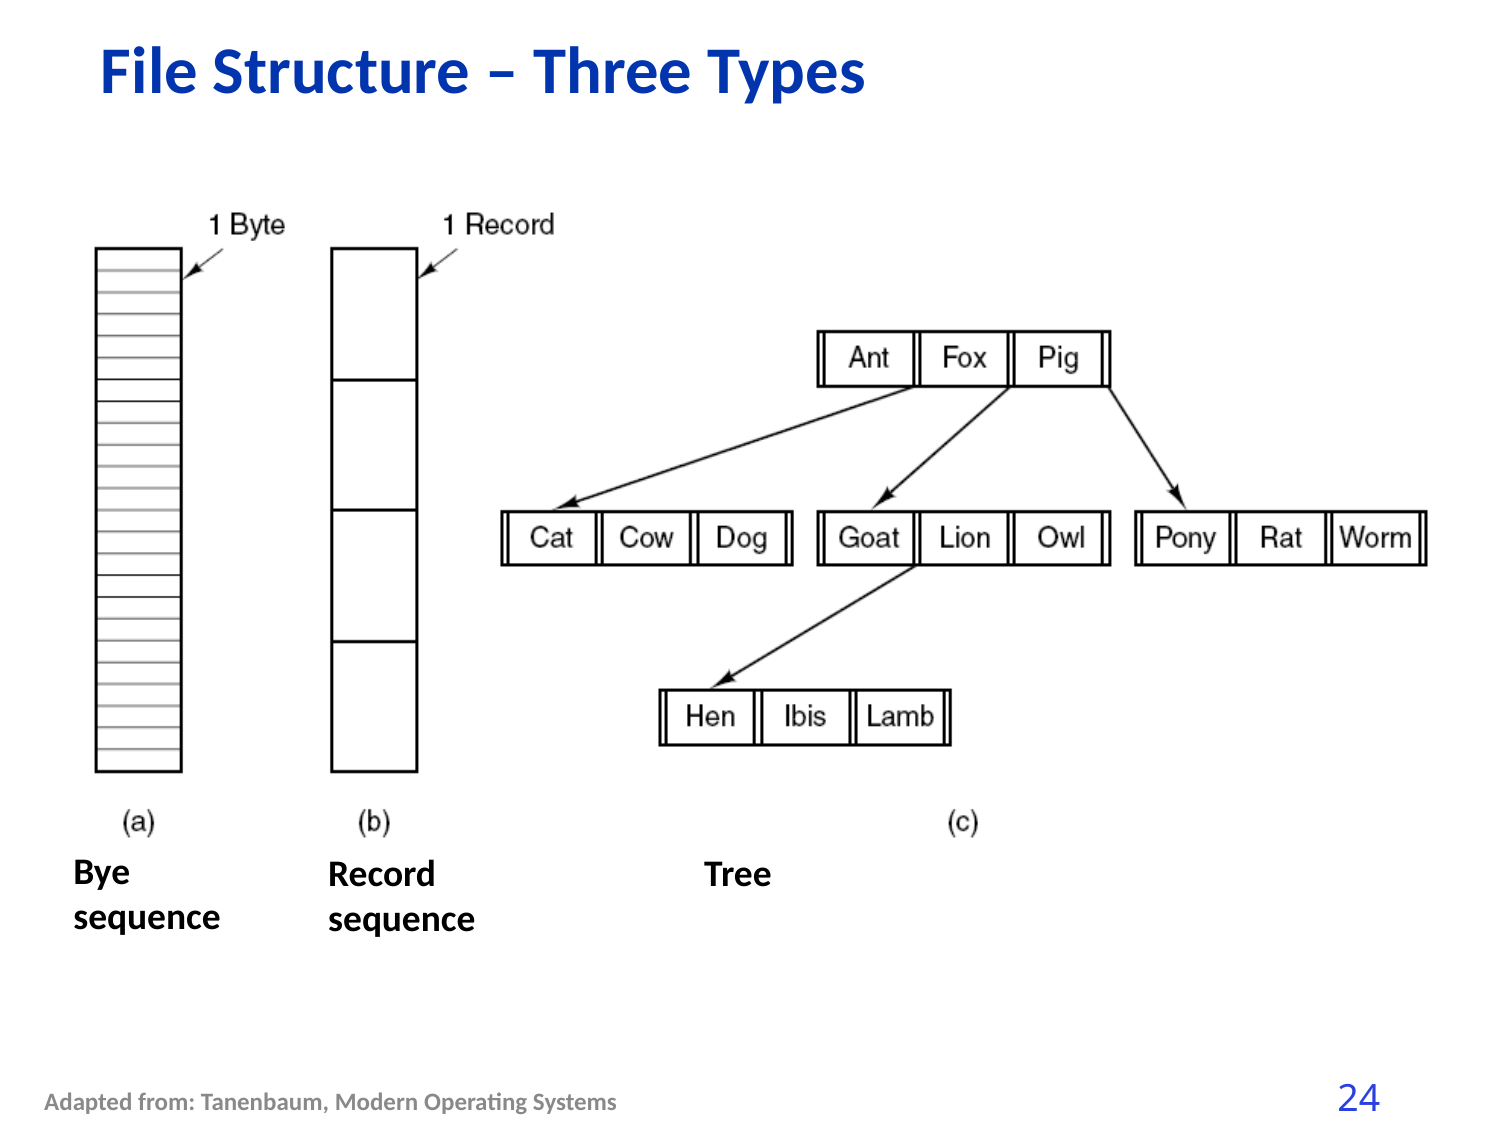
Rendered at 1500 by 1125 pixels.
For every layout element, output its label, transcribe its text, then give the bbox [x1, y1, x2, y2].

text_box Bye sequence [58, 863, 236, 944]
text_box Adapted from: Tanenbaum, Modern Operating Systems [29, 1082, 668, 1120]
picture [62, 169, 1448, 860]
title File Structure – Three Types [85, 28, 1261, 117]
text_box Tree [689, 868, 787, 901]
text_box Record sequence [313, 868, 491, 946]
